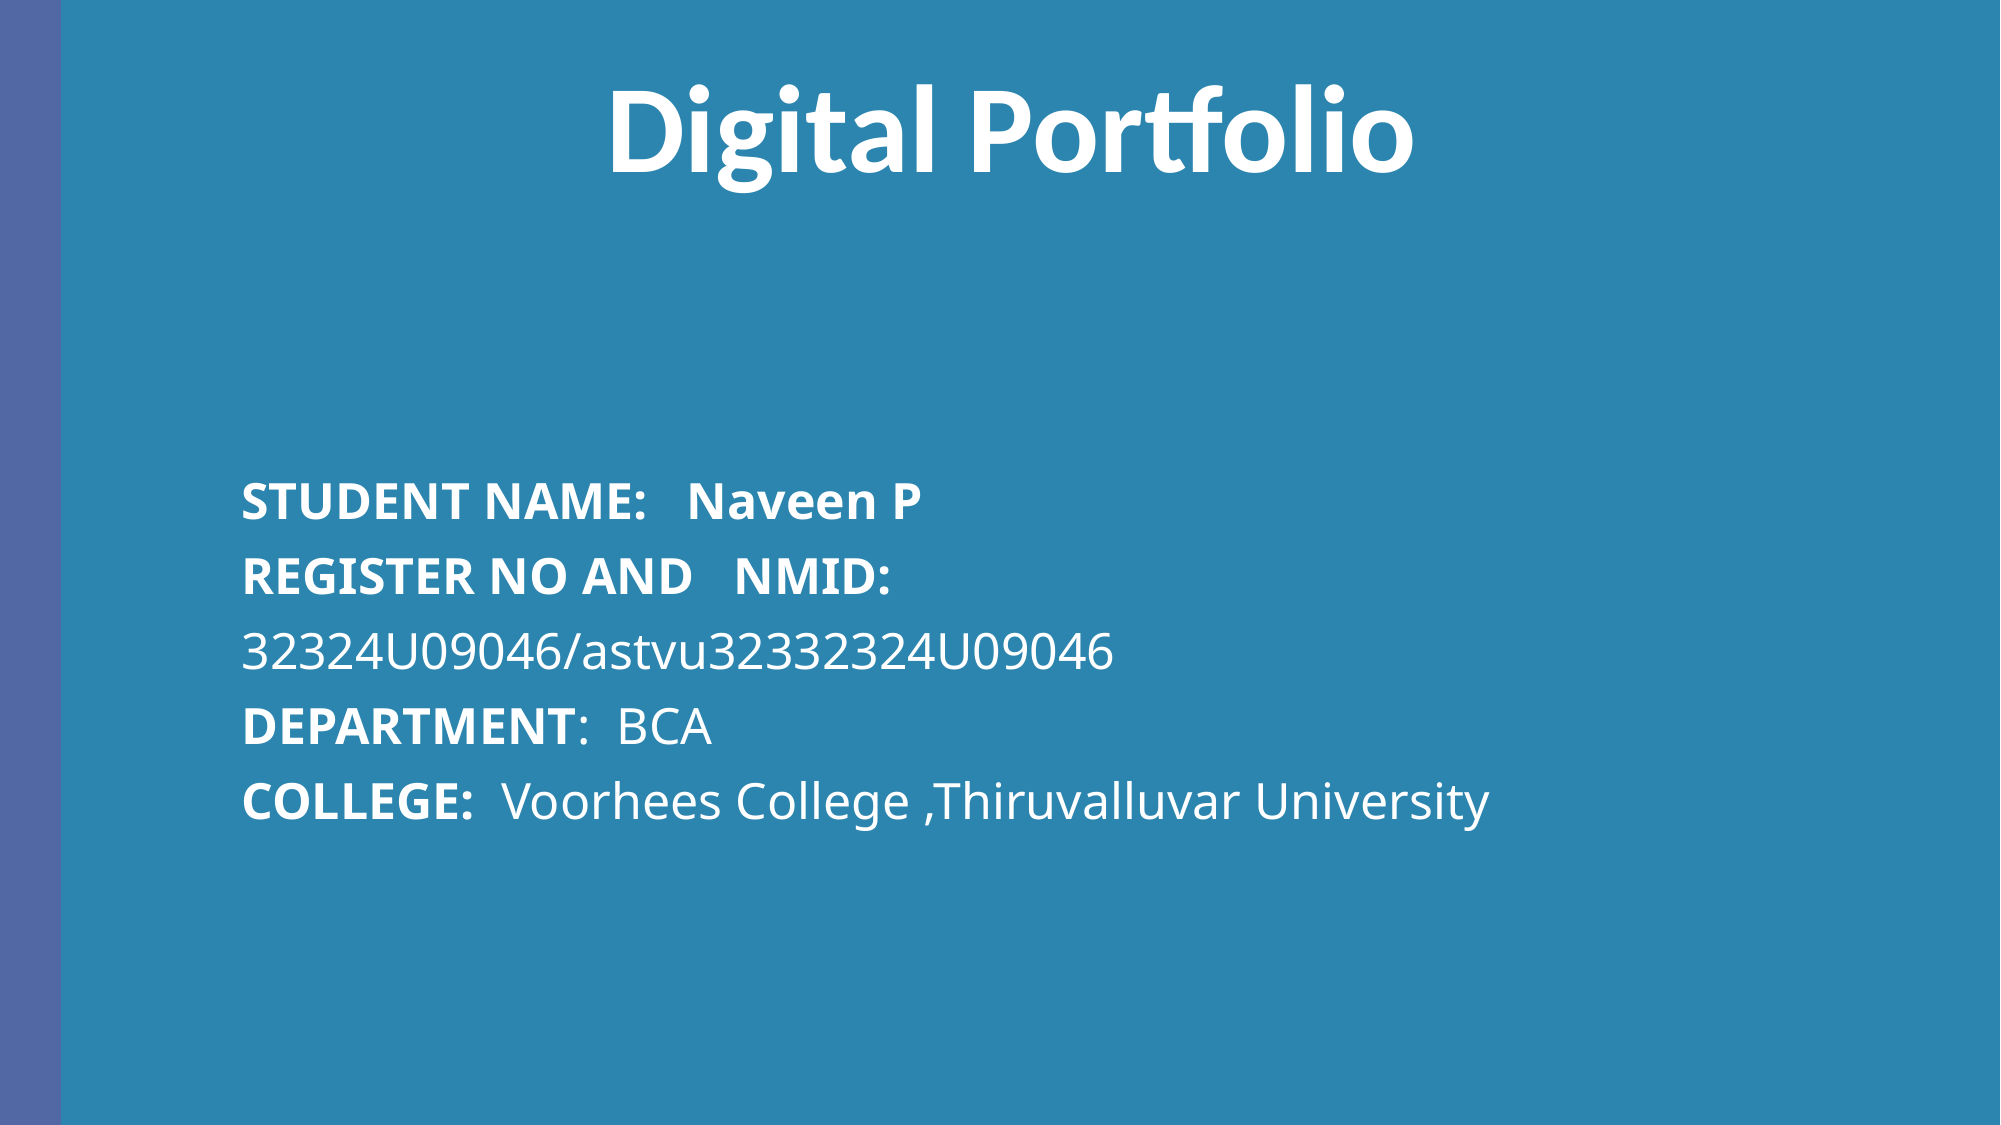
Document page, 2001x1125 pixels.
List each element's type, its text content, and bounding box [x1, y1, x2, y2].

title Digital Portfolio [591, 0, 2000, 207]
subtitle STUDENT NAME: Naveen P REGISTER NO AND NMID: 32324U09046/astvu32332324U09046 DEPARTMENT: BCA COLLEGE: Voorhees College ,Thiruvalluvar University [226, 469, 1699, 919]
